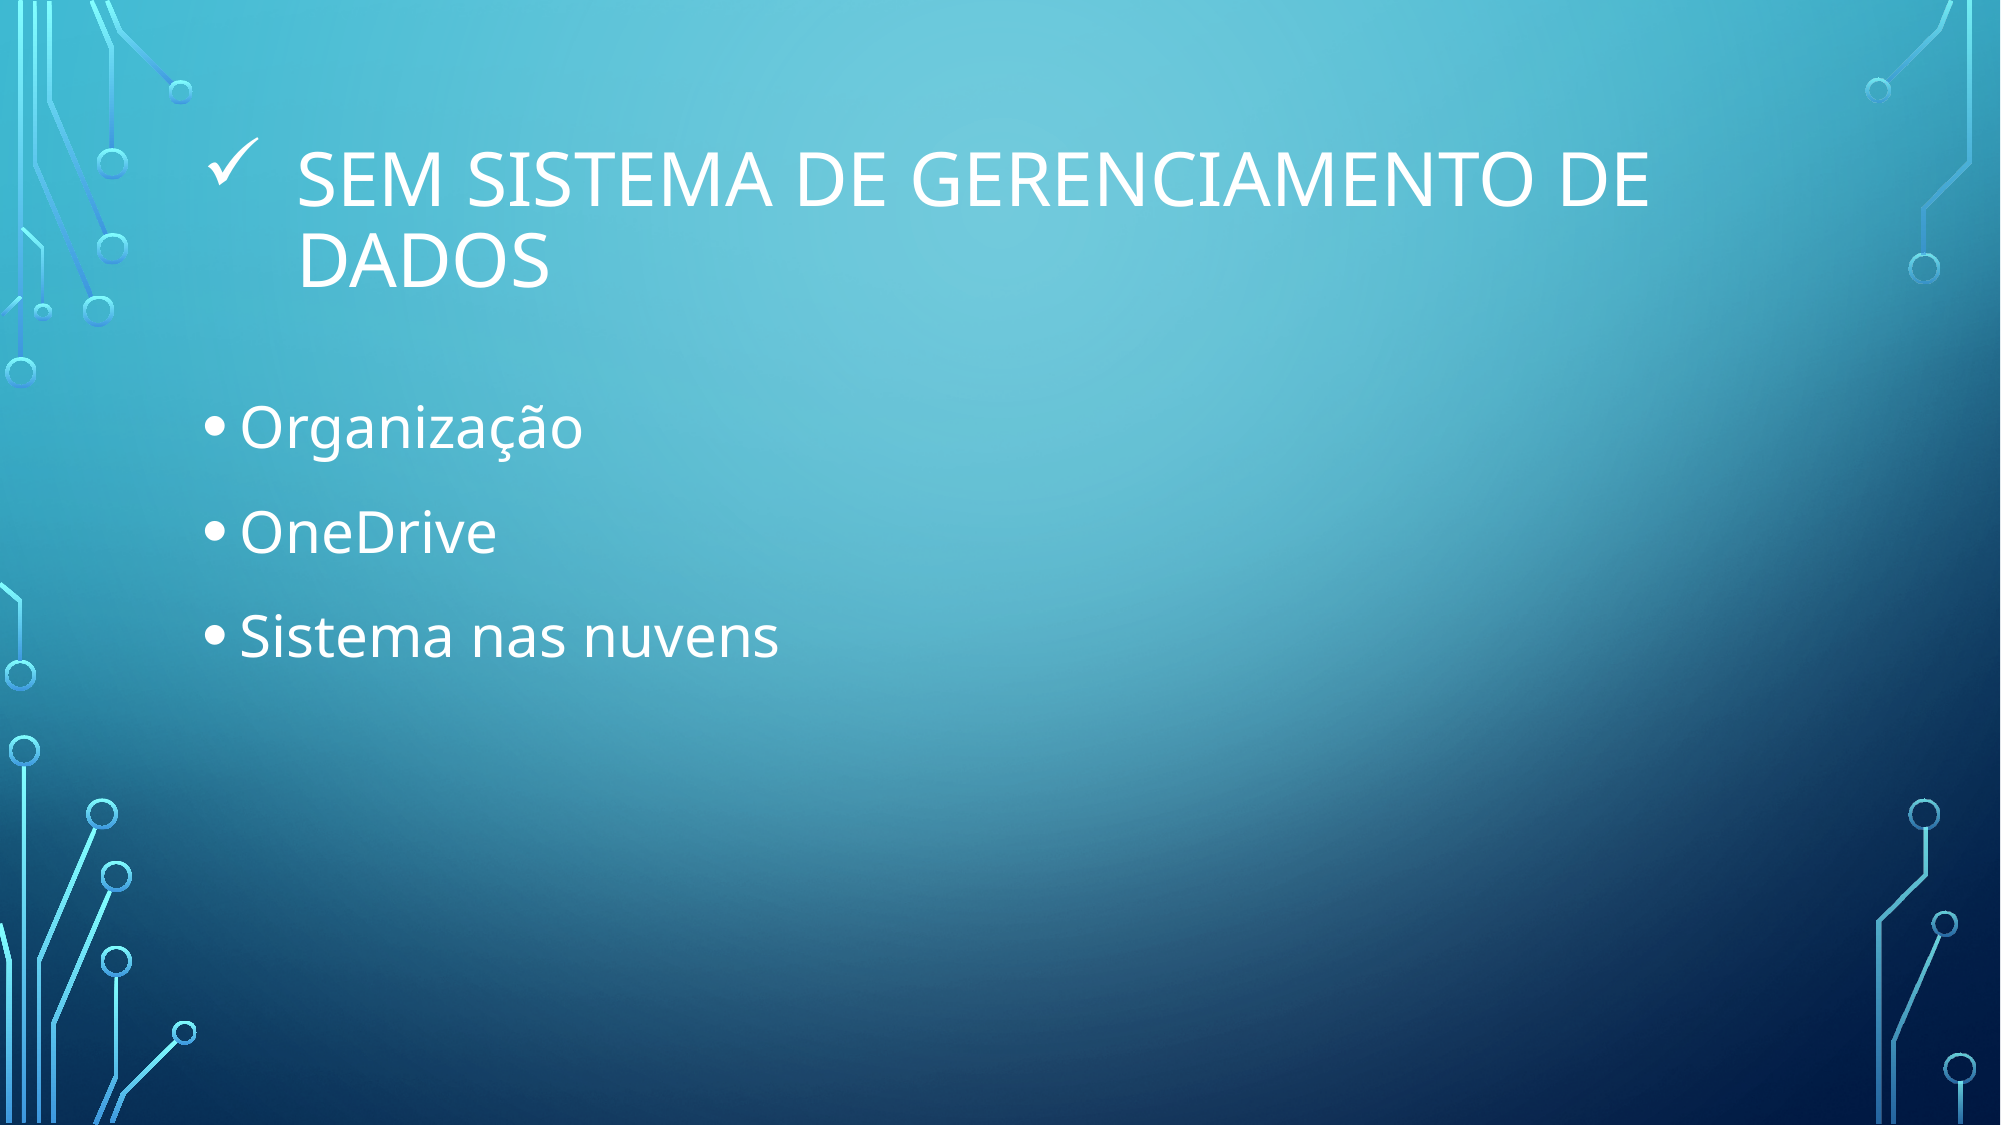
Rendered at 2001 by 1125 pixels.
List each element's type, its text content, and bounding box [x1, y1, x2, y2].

title Sem sistema de gerenciamento de dados [187, 101, 1813, 344]
list Organização OneDrive Sistema nas nuvens [187, 369, 1813, 950]
